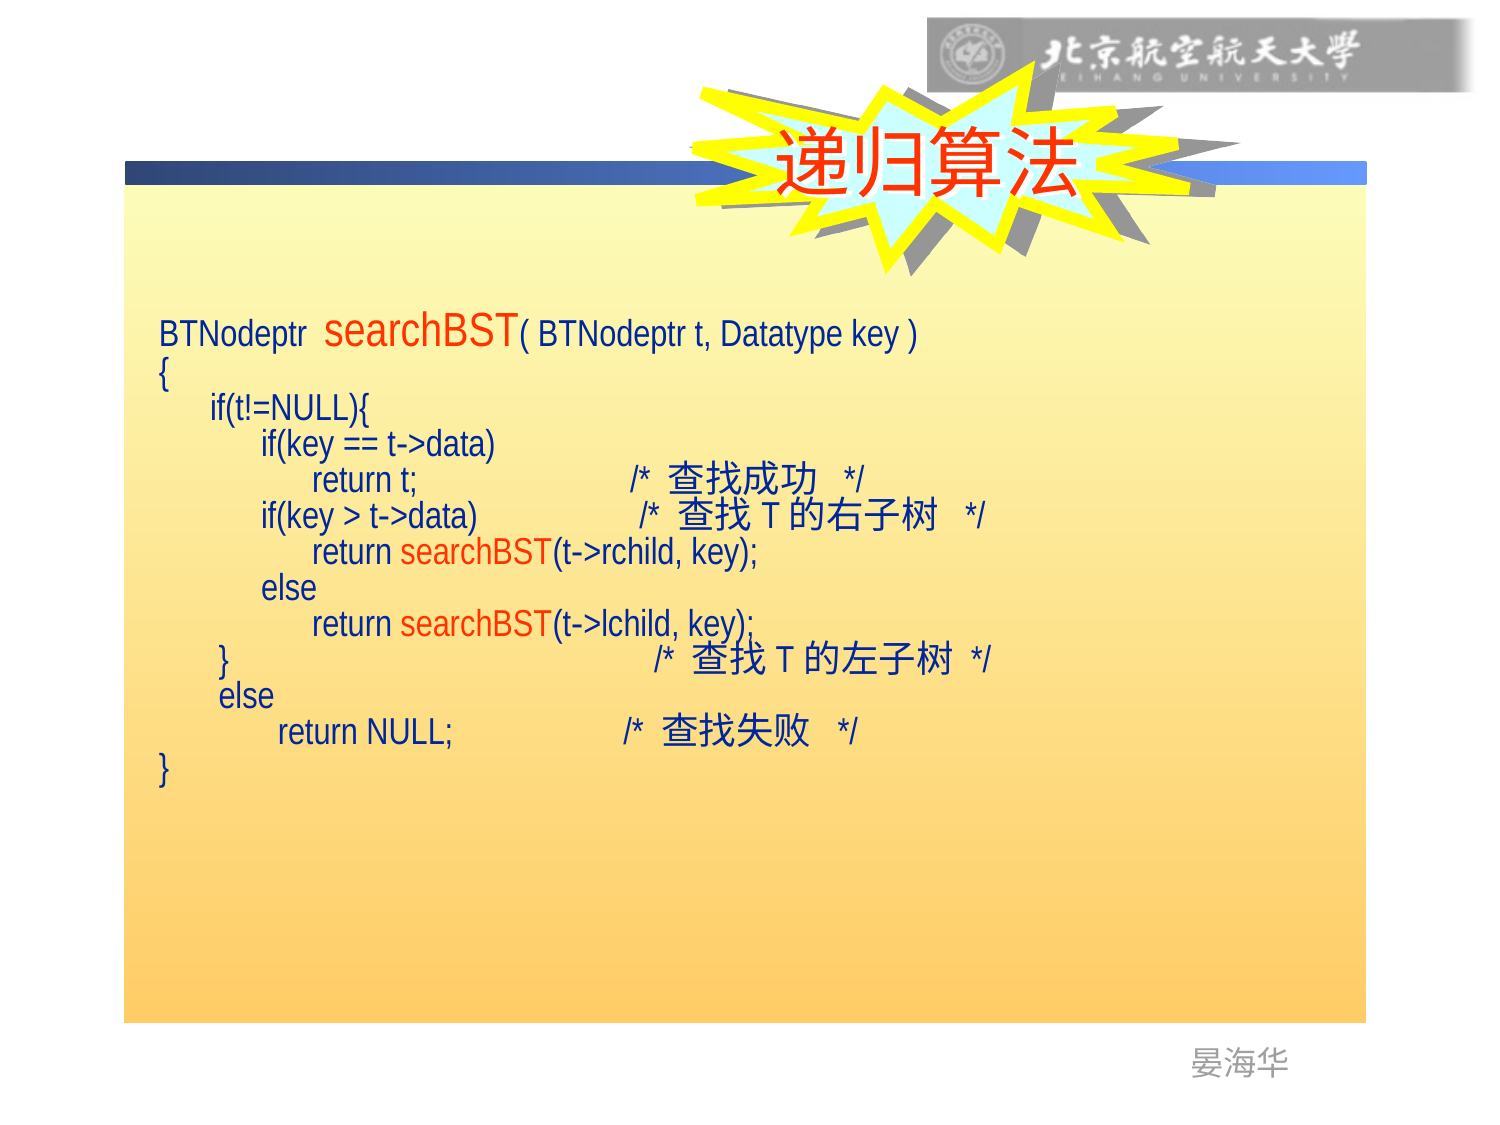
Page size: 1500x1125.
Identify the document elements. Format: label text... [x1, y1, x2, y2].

text_box BTNodeptr searchBST( BTNodeptr t, Datatype key ) { if(t!=NULL){ if(key == t->data) return t; /* 查找成功 */ if(key > t->data) /* 查找T的右子树 */ return searchBST(t->rchild, key); else return searchBST(t->lchild, key); } /* 查找T的左子树 */ else return NULL; /* 查找失败 */ } [144, 302, 1495, 795]
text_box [693, 72, 1190, 262]
picture [927, 0, 1500, 102]
